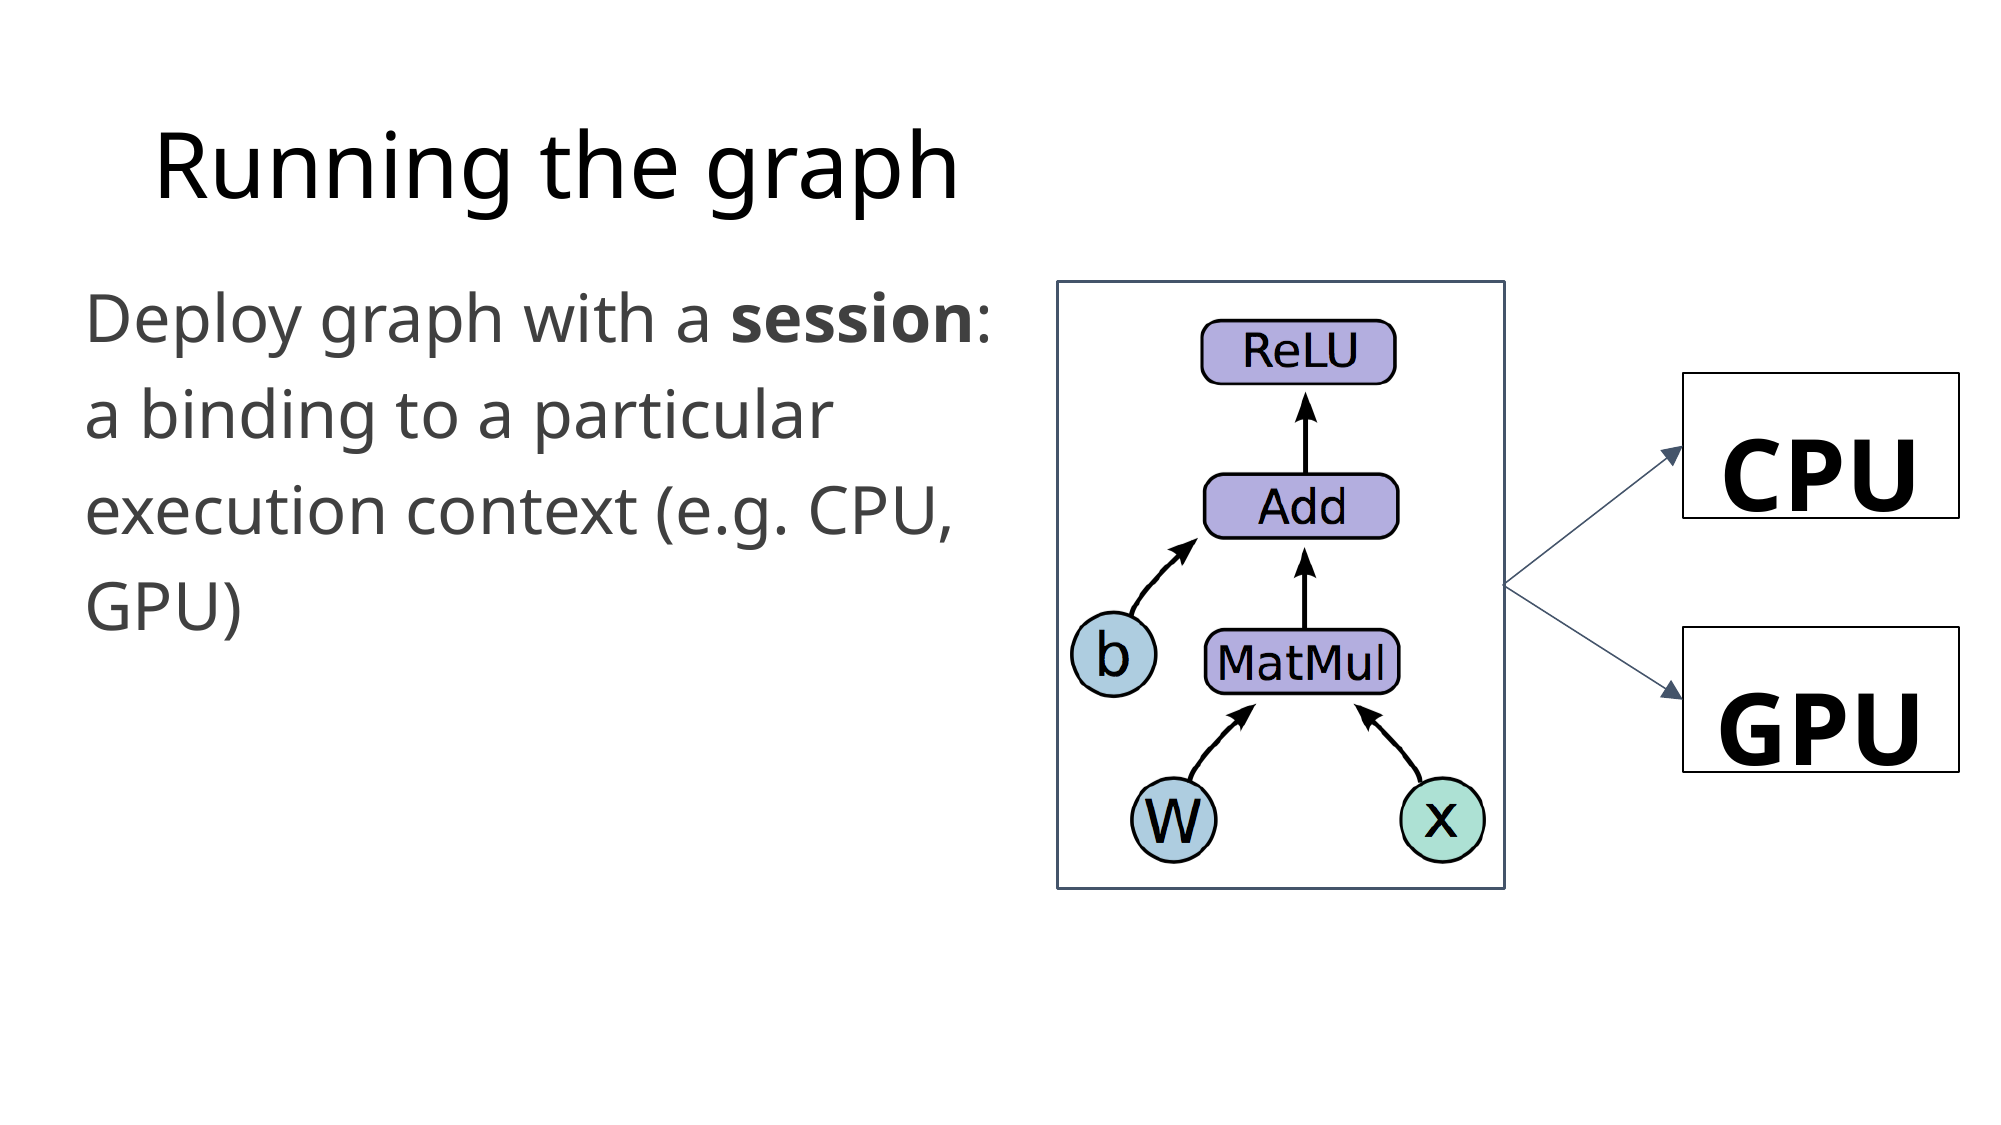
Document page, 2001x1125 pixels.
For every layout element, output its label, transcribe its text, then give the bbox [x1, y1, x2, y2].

title Running the graph [137, 59, 1863, 278]
text_box Deploy graph with a session: a binding to a particular execution context (e.g. CPU, GPU) [64, 240, 1024, 930]
text_box GPU [1682, 627, 1959, 773]
text_box CPU [1682, 373, 1959, 518]
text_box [1502, 445, 1683, 584]
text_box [1502, 584, 1683, 700]
picture [1059, 283, 1503, 887]
